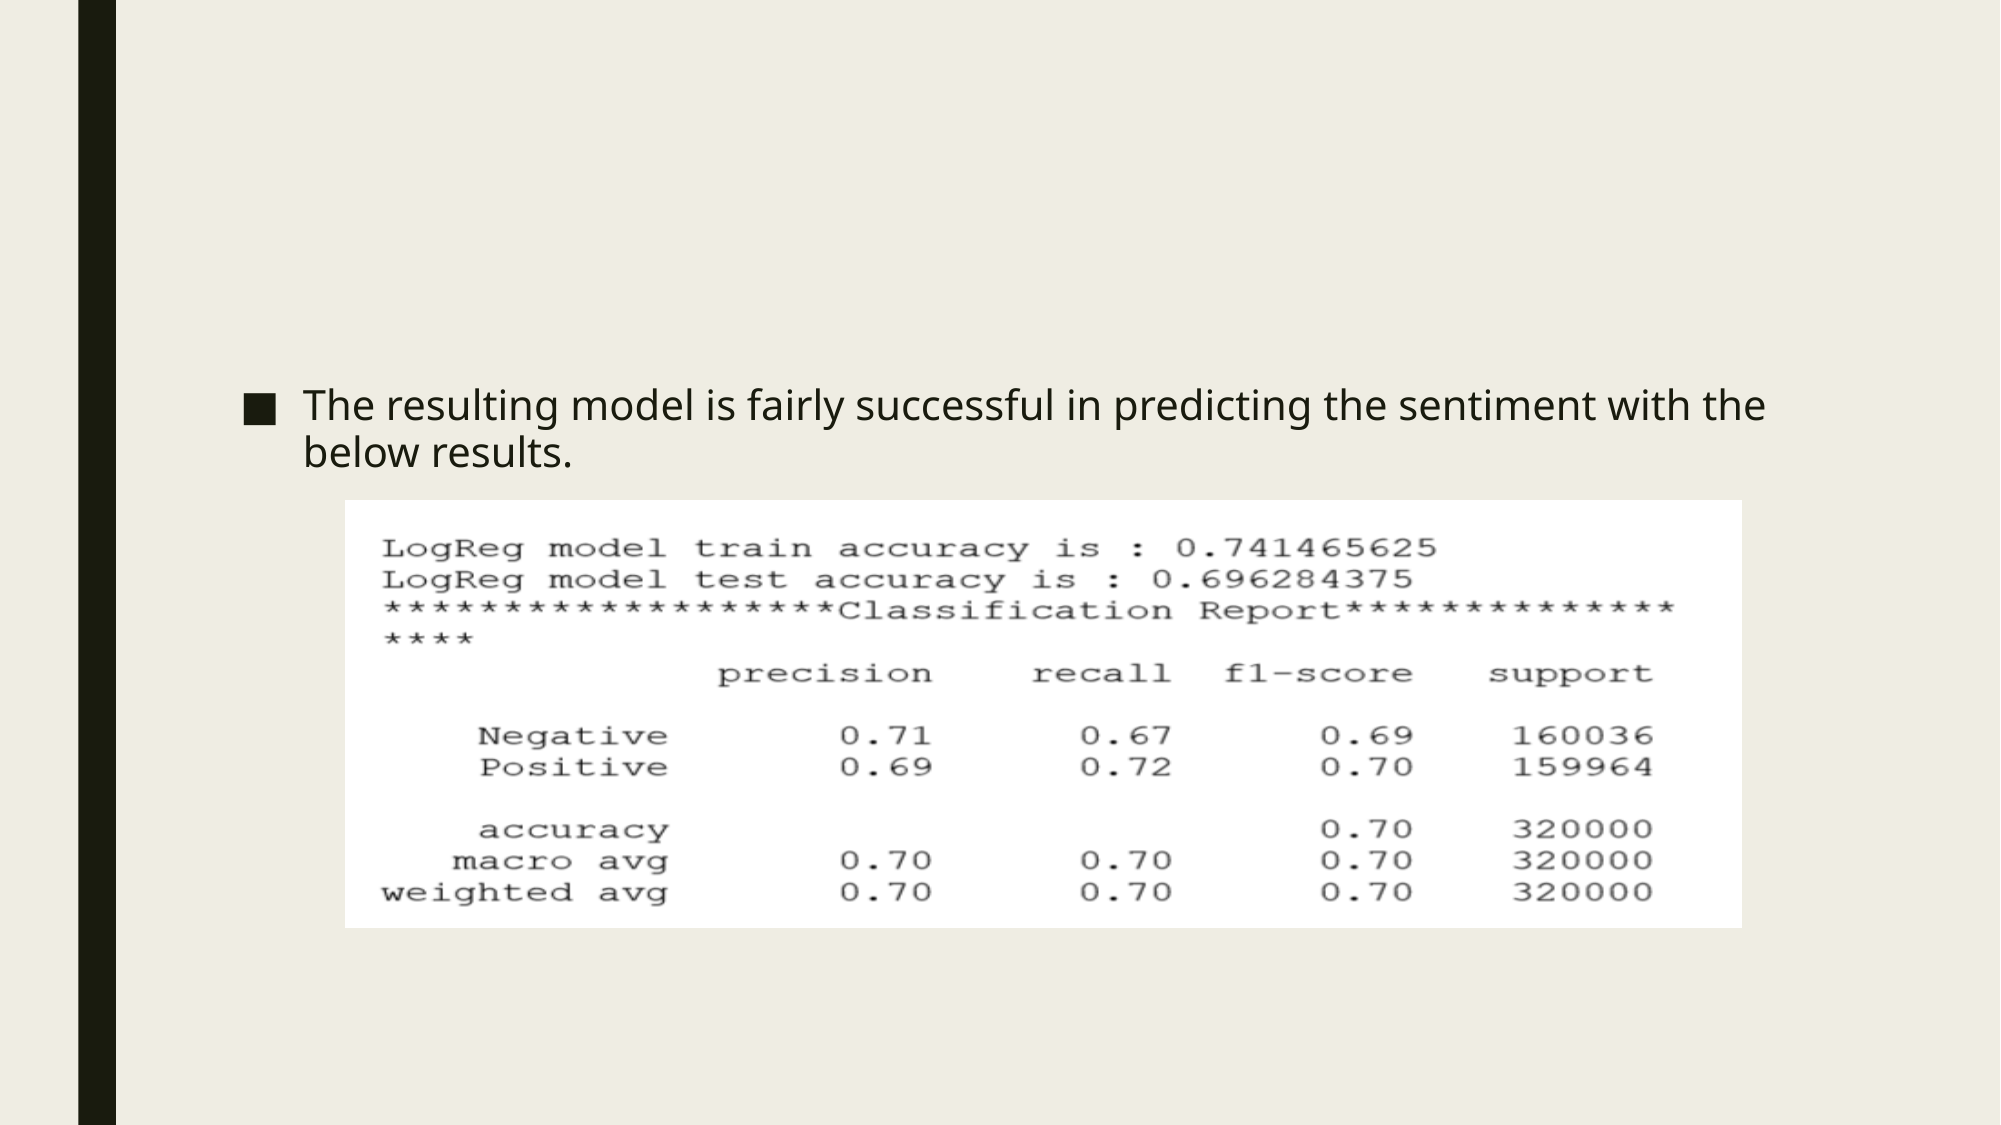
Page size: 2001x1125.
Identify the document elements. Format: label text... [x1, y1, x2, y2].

list The resulting model is fairly successful in predicting the sentiment with the below results. [225, 375, 1800, 963]
picture [345, 500, 1742, 928]
